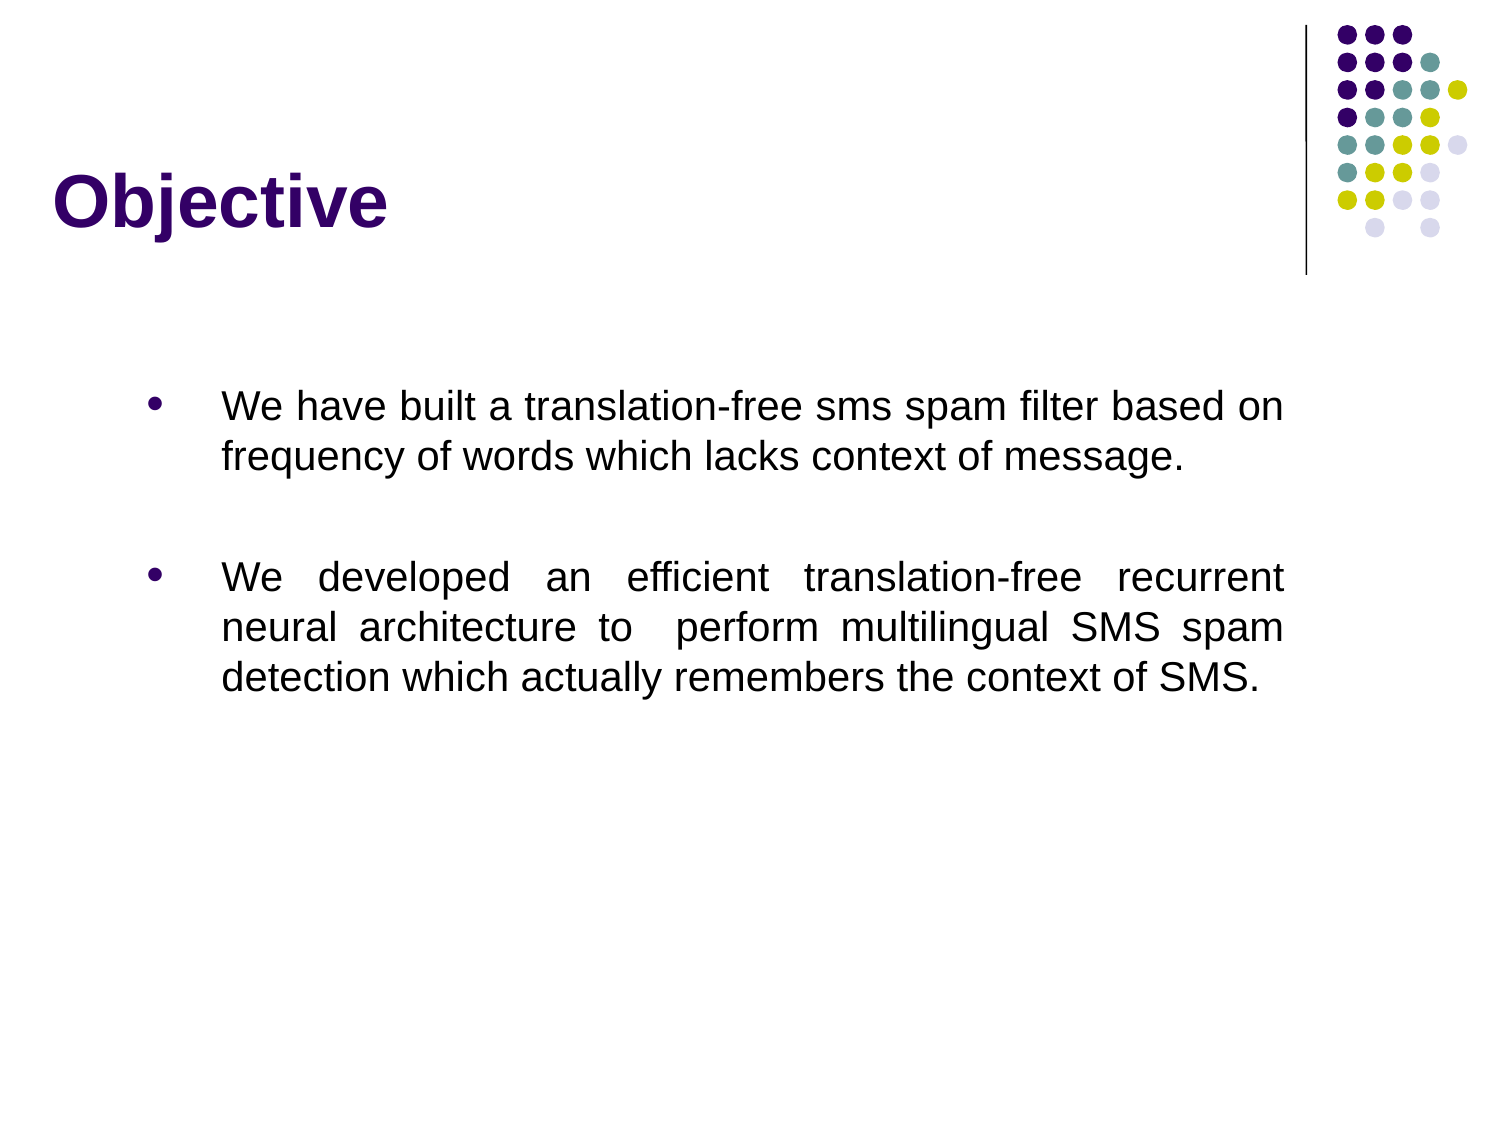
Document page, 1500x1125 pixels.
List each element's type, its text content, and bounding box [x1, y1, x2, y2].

list We have built a translation-free sms spam filter based on frequency of words which lacks context of message. We developed an efficient translation-free recurrent neural architecture to perform multilingual SMS spam detection which actually remembers the context of SMS. [123, 249, 1300, 974]
title Objective [37, 37, 1300, 250]
